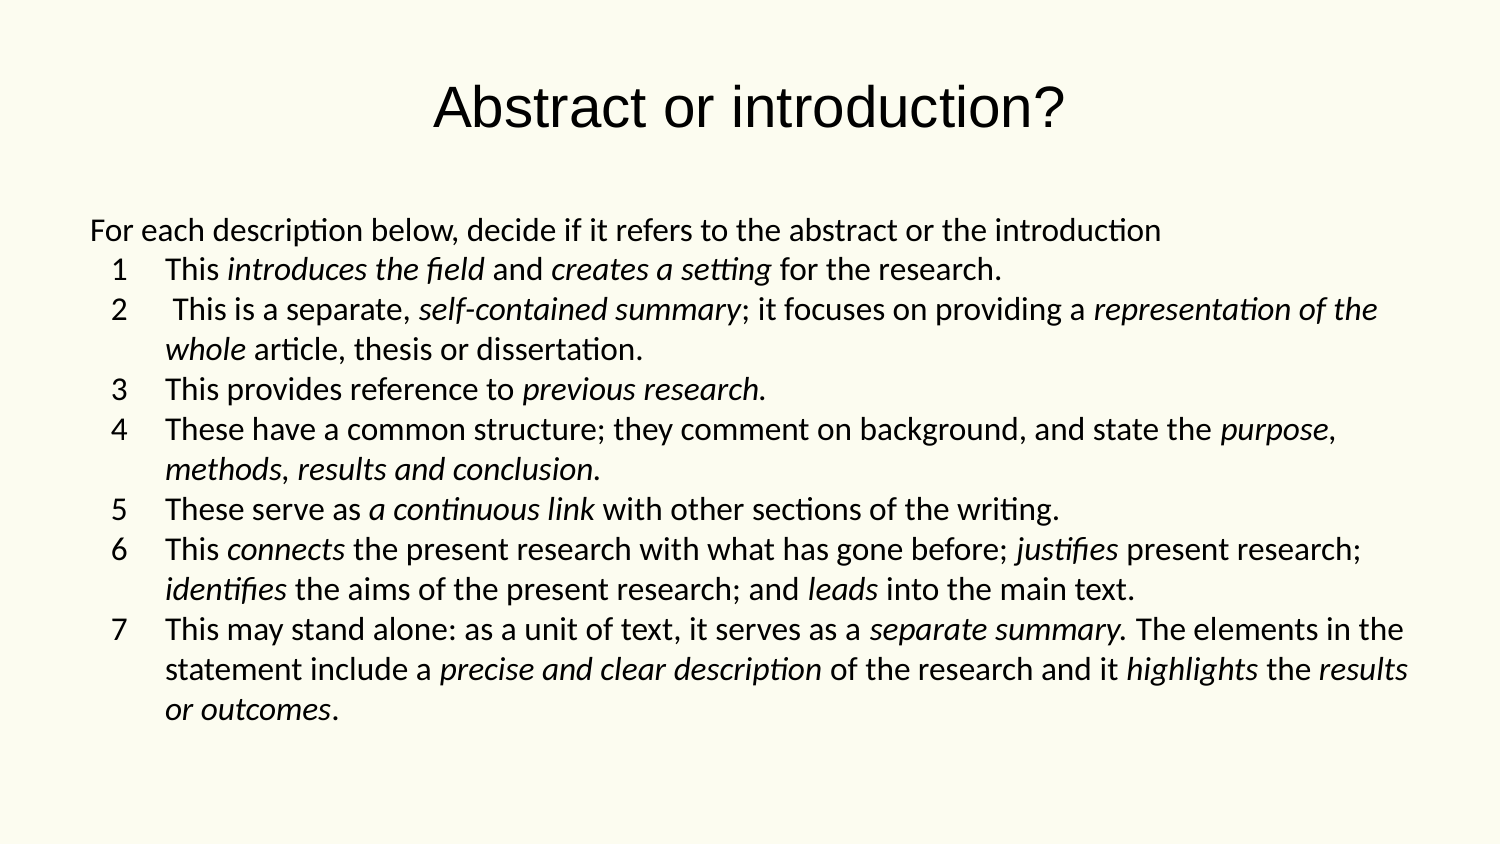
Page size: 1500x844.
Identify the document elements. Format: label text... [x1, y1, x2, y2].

title Abstract or introduction? [75, 33, 1425, 175]
list For each description below, decide if it refers to the abstract or the introduction This introduces the field and creates a setting for the research. This is a separate, self-contained summary; it focuses on providing a representation of the whole article, thesis or dissertation. This provides reference to previous research. These have a common structure; they comment on background, and state the purpose, methods, results and conclusion. These serve as a continuous link with other sections of the writing. This connects the present research with what has gone before; justifies present research; identifies the aims of the present research; and leads into the main text. This may stand alone: as a unit of text, it serves as a separate summary. The elements in the statement include a precise and clear description of the research and it highlights the results or outcomes. [75, 200, 1425, 757]
